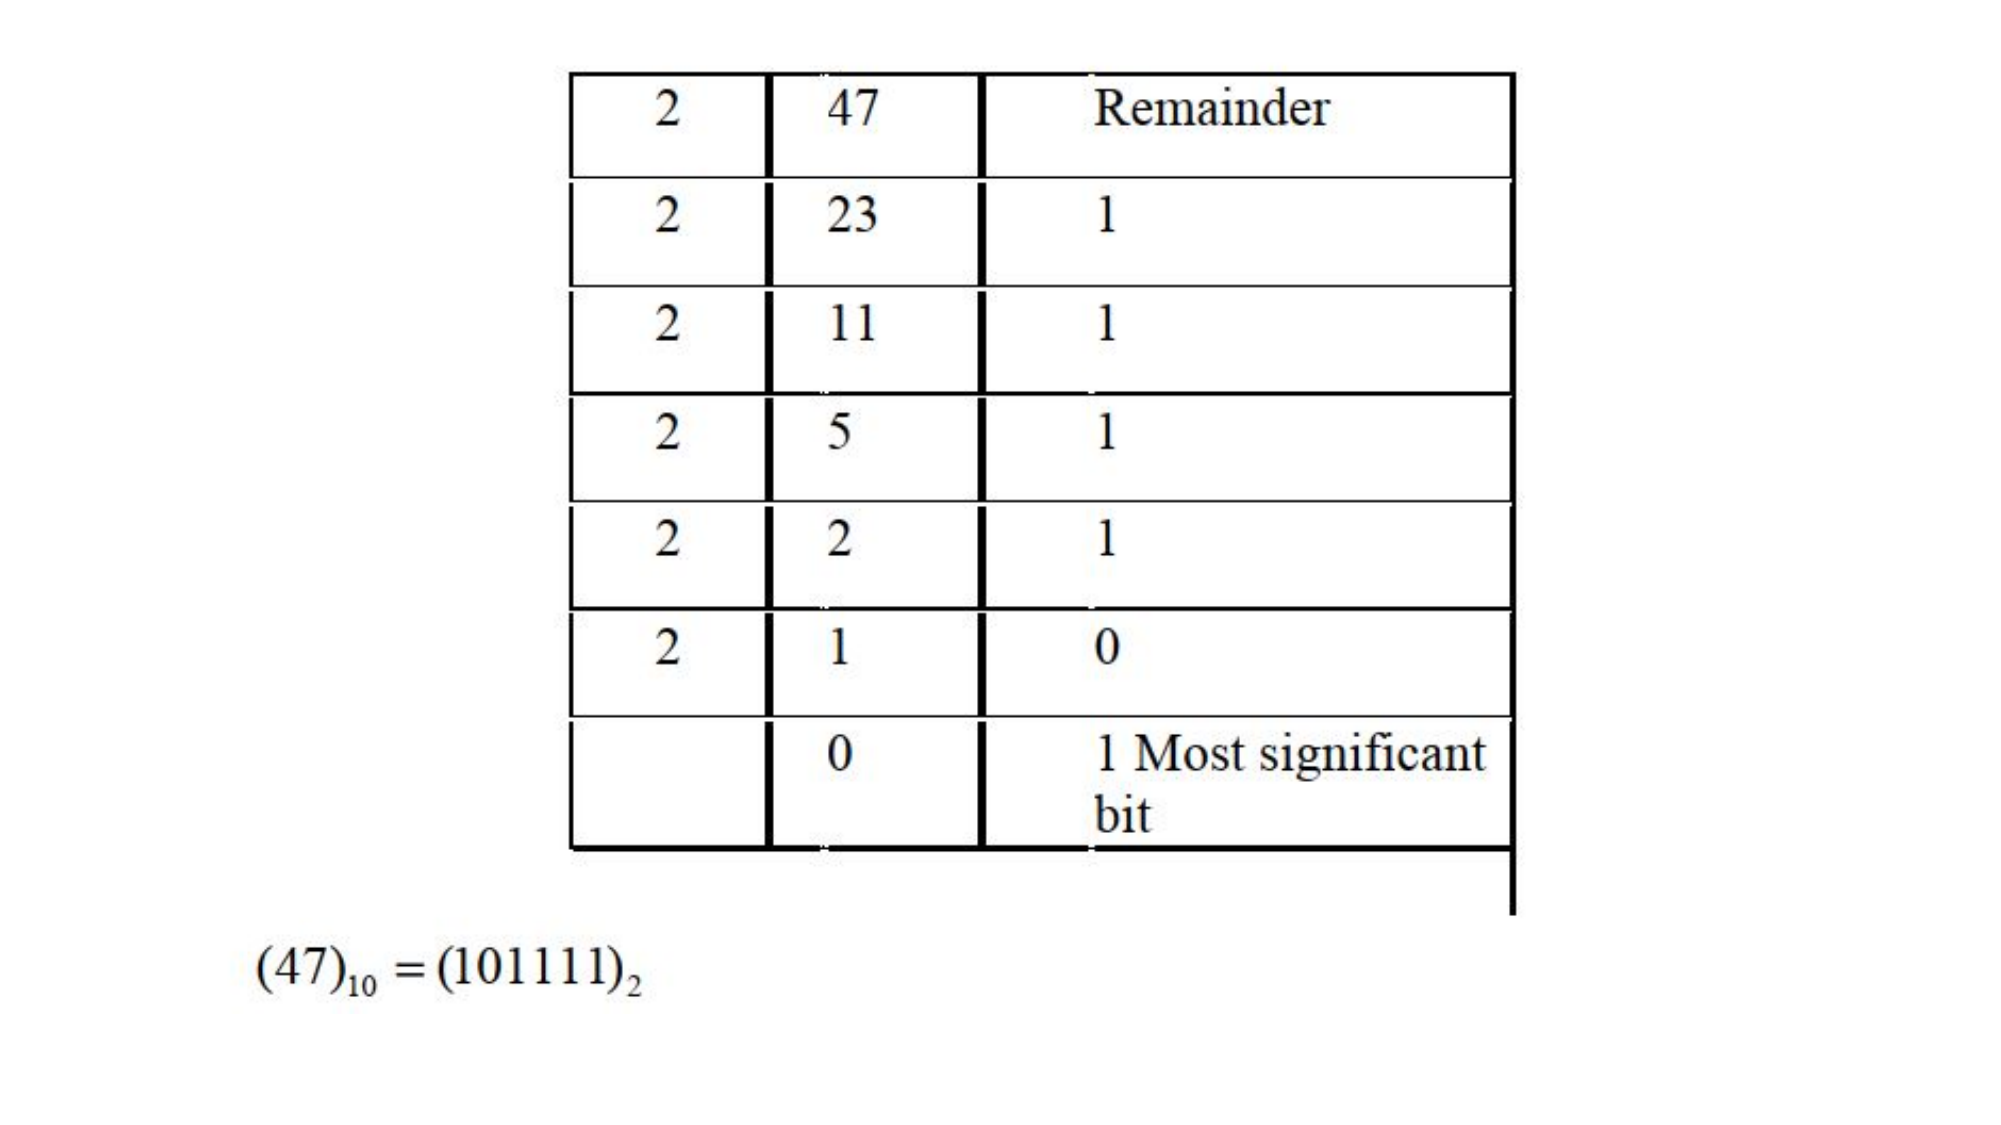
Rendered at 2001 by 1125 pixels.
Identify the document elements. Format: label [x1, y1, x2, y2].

list [95, 0, 1821, 1014]
